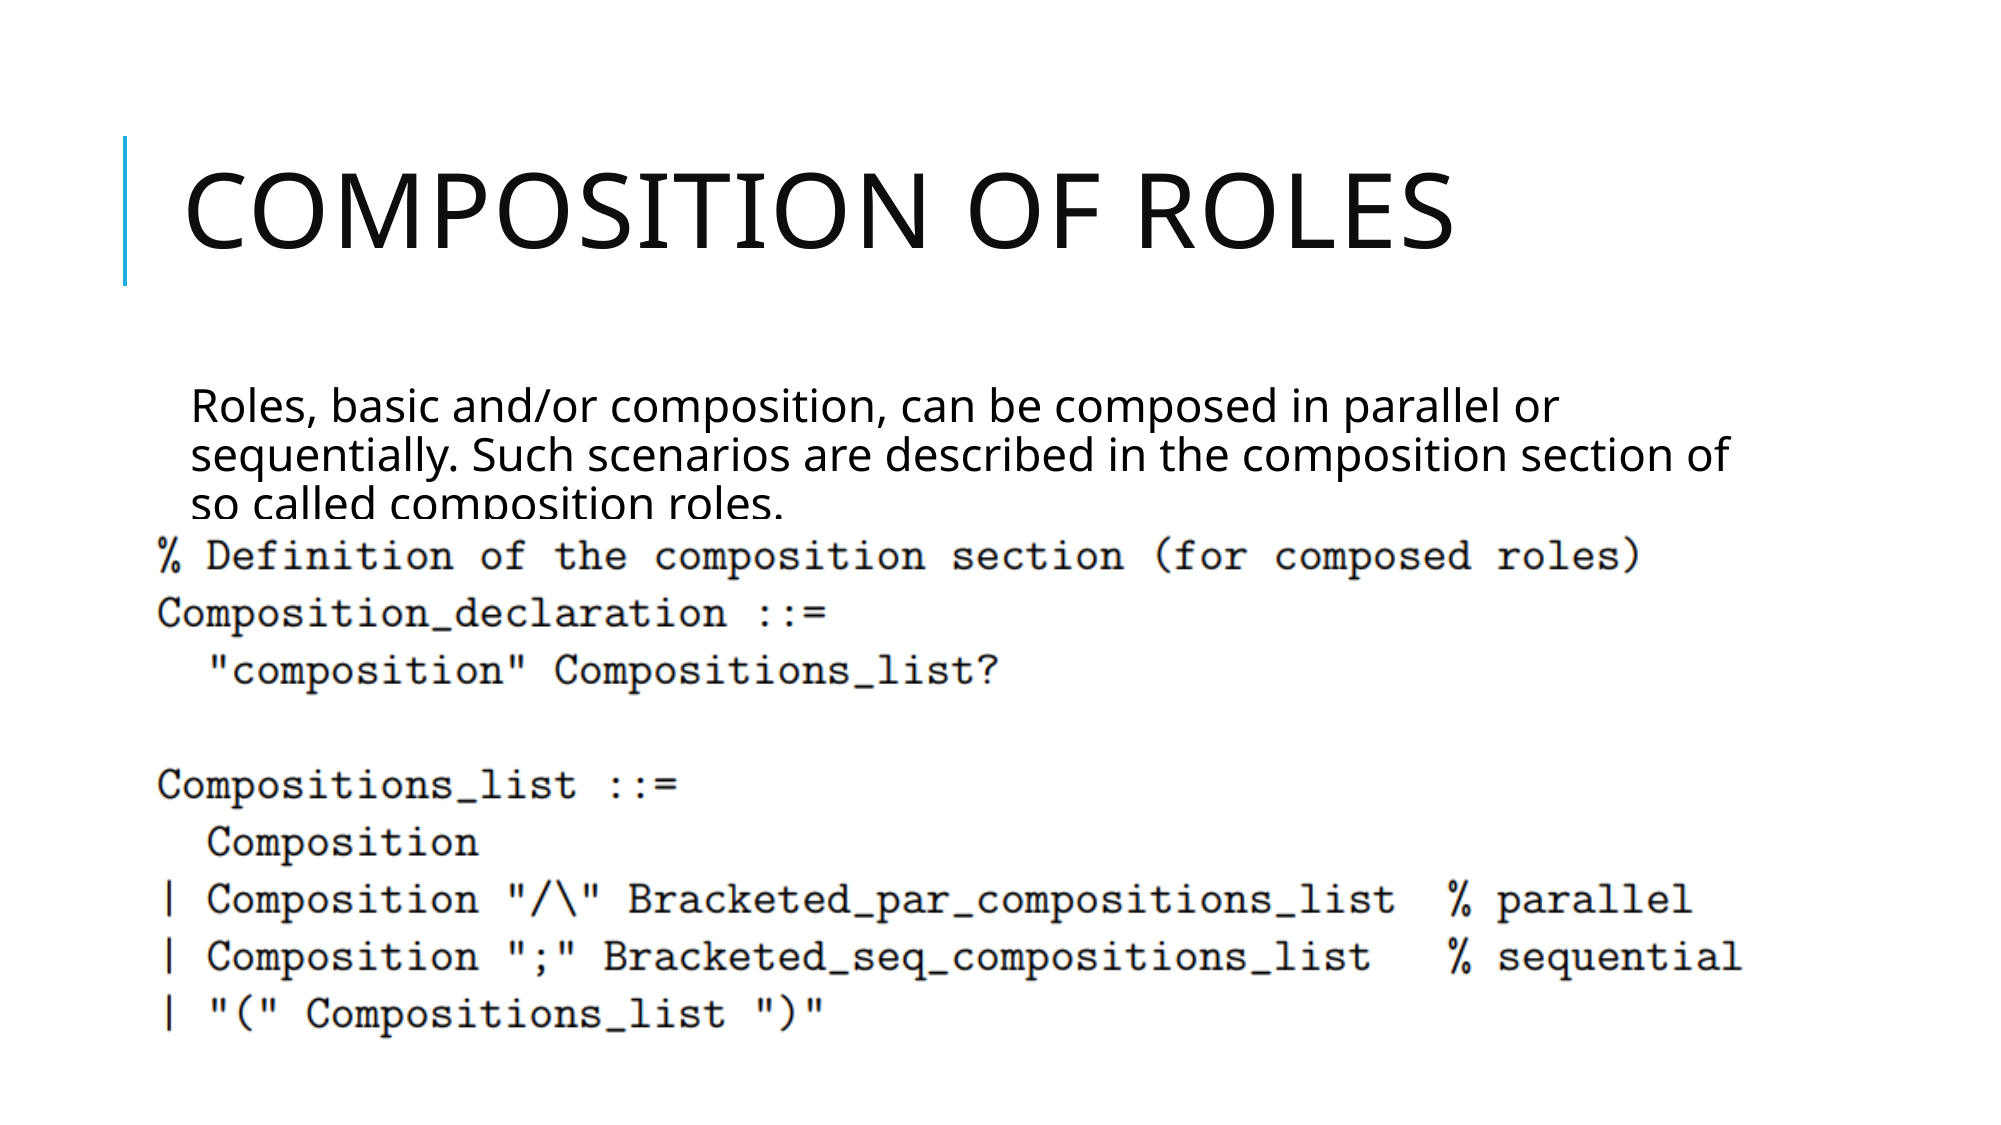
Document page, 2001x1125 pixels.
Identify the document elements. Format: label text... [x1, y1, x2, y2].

title Composition of roles [168, 96, 1763, 342]
list Roles, basic and/or composition, can be composed in parallel or sequentially. Such scenarios are described in the composition section of so called composition roles. [168, 375, 1763, 515]
picture [120, 519, 1763, 1069]
